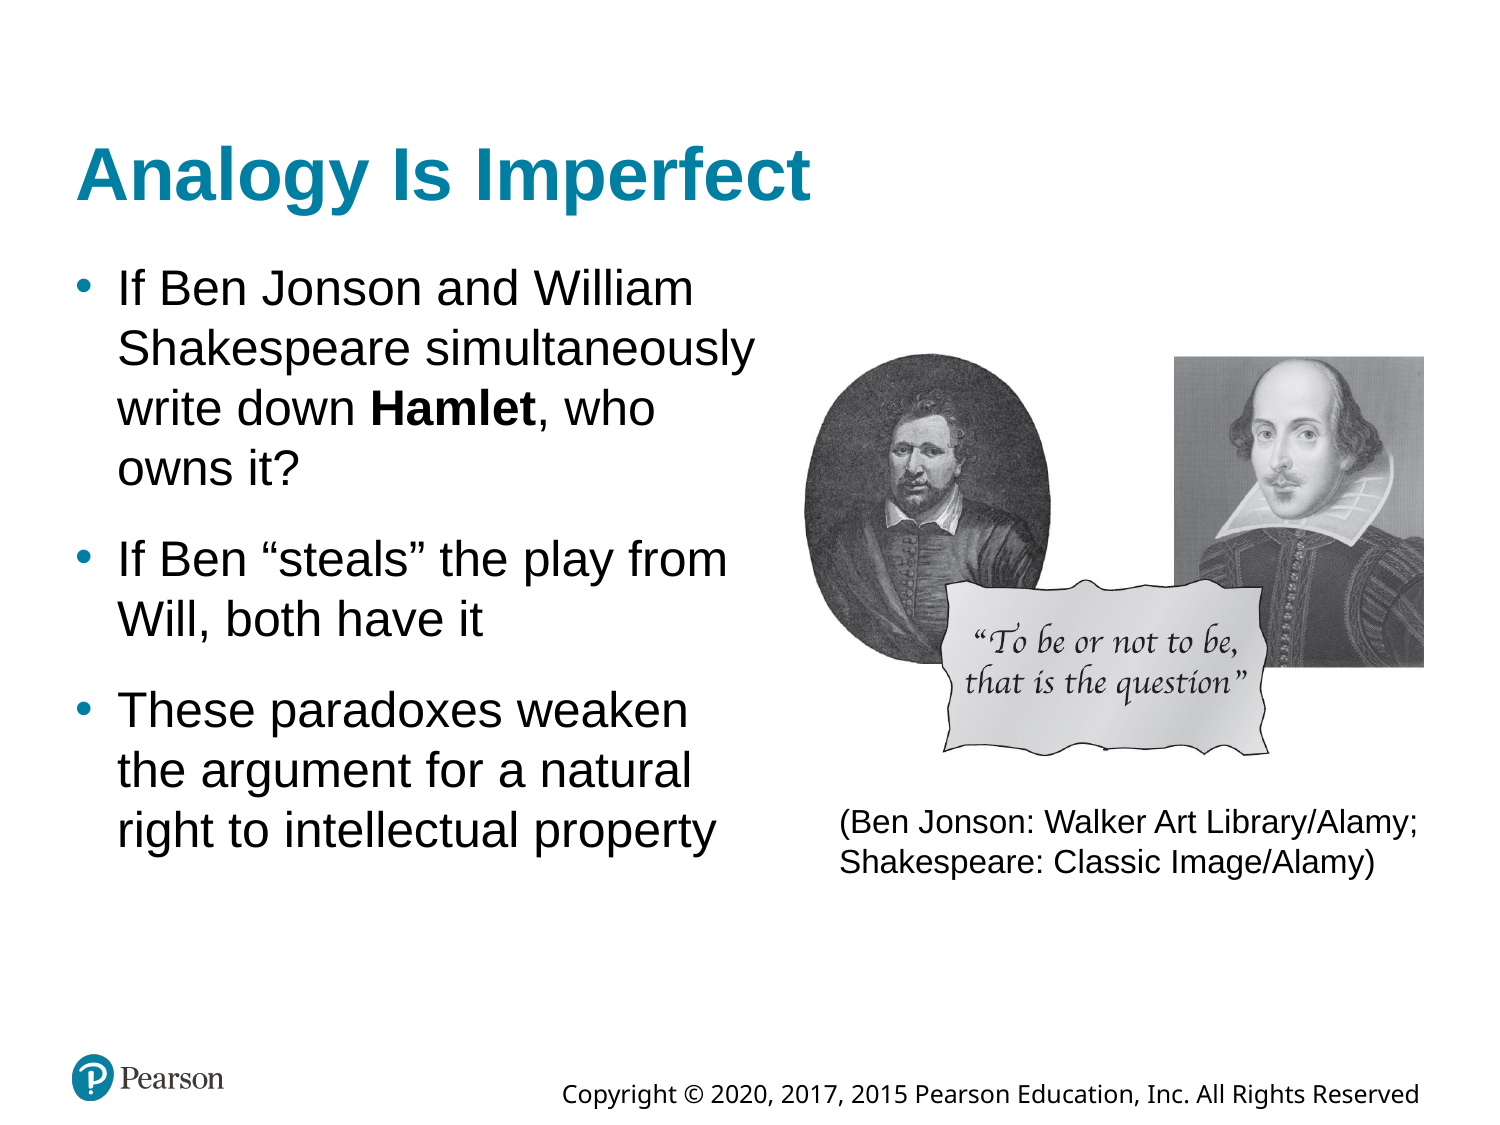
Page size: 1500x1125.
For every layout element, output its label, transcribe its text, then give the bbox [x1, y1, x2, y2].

list If Ben Jonson and William Shakespeare simultaneously write down Hamlet, who owns it? If Ben “steals” the play from Will, both have it These paradoxes weaken the argument for a natural right to intellectual property [75, 255, 769, 872]
picture [72, 1087, 83, 1101]
list (Ben Jonson: Walker Art Library/Alamy; Shakespeare: Classic Image/Alamy) [839, 800, 1445, 887]
picture [72, 1054, 88, 1070]
picture [98, 1054, 224, 1101]
title Analogy Is Imperfect [75, 35, 1425, 216]
picture [797, 341, 1430, 764]
picture [80, 1063, 106, 1088]
